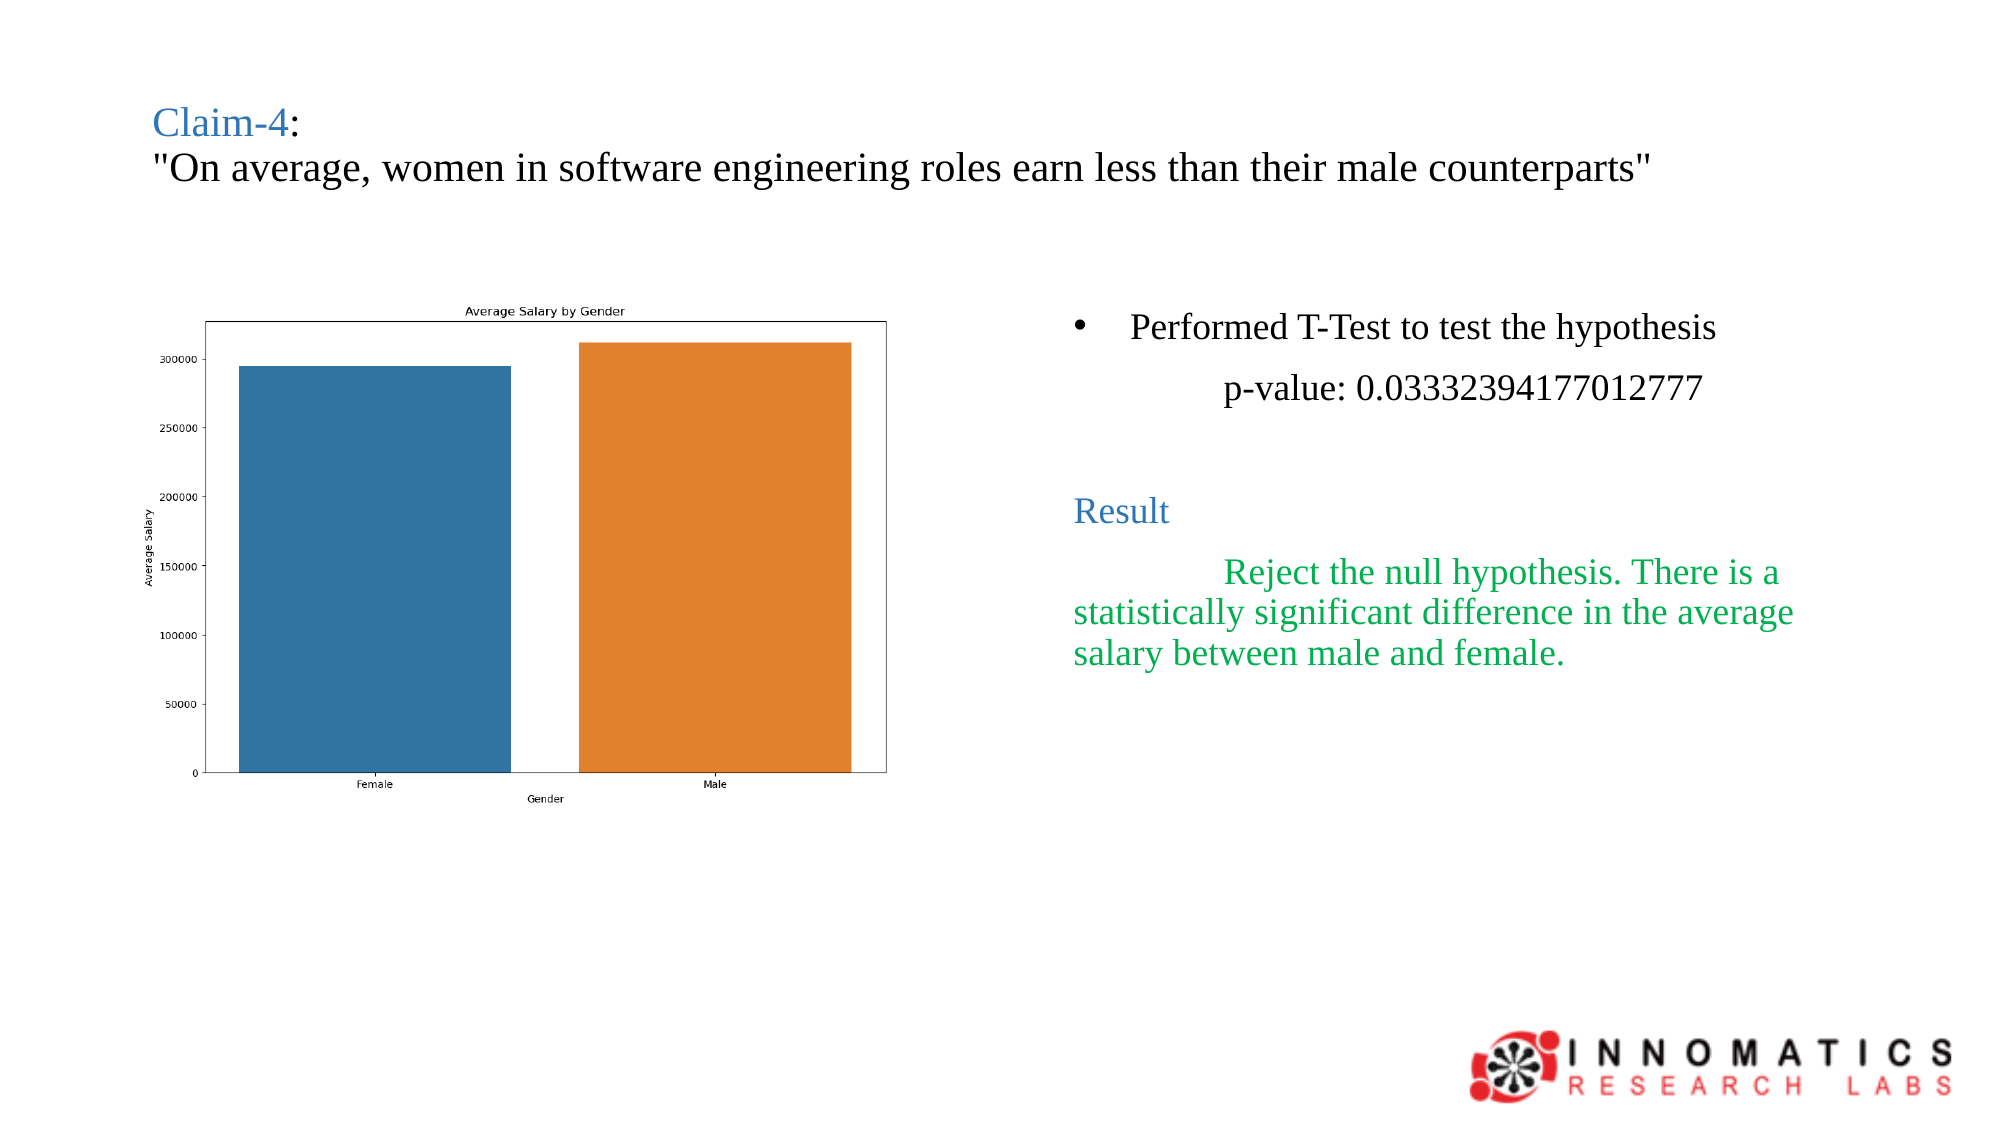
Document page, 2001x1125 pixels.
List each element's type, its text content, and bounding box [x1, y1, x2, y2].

picture [137, 299, 893, 811]
picture [1445, 1014, 1975, 1125]
title Claim-4: "On average, women in software engineering roles earn less than their male counterparts" [137, 59, 1863, 232]
list Performed T-Test to test the hypothesis p-value: 0.03332394177012777 Result Reject the null hypothesis. There is a statistically significant difference in the average salary between male and female. [1040, 299, 1863, 811]
